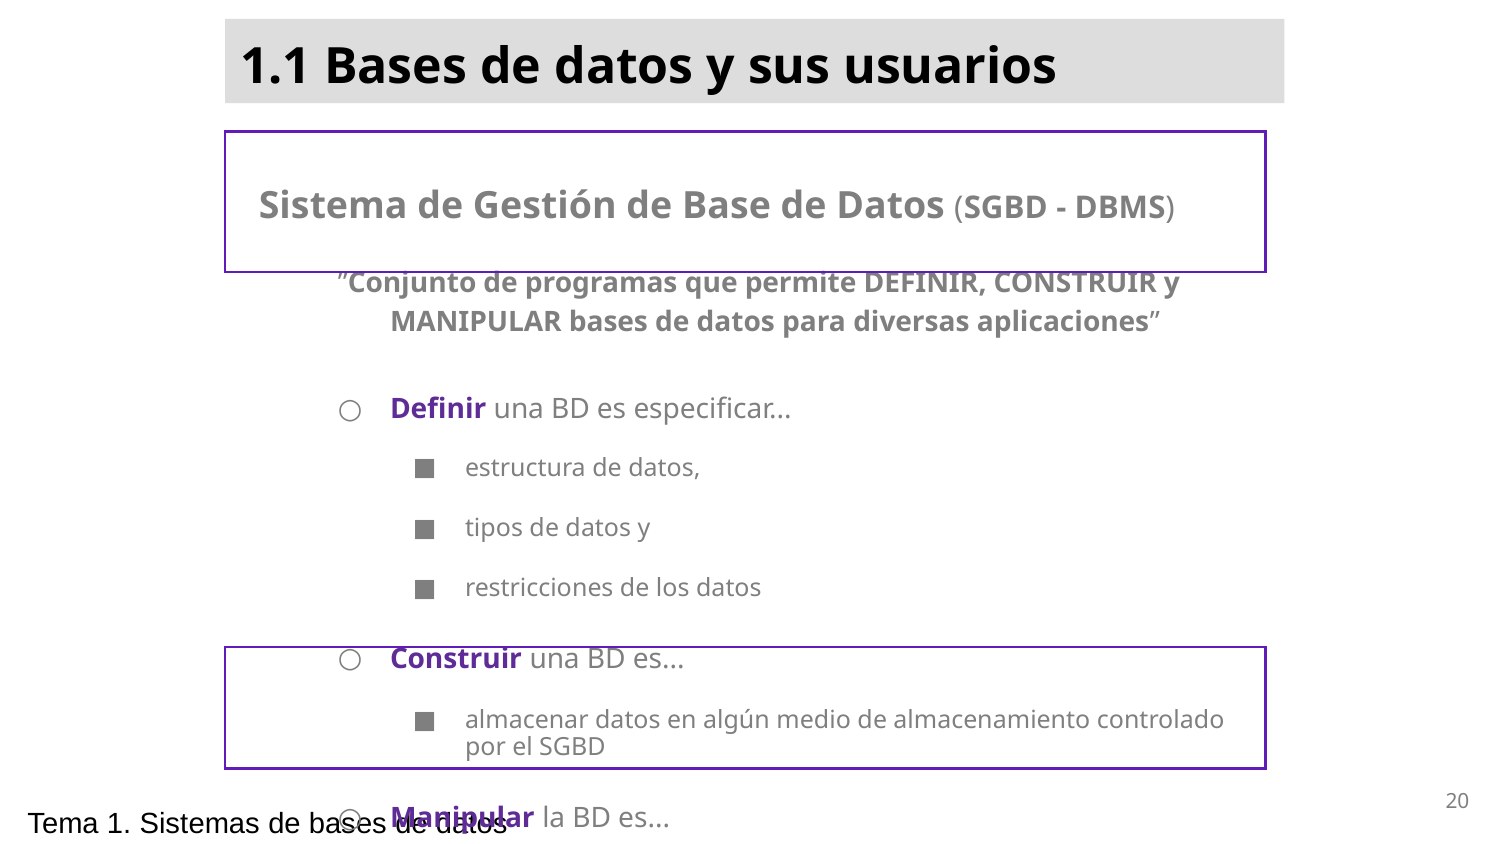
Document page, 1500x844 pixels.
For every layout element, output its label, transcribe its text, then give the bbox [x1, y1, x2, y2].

list Sistema de Gestión de Base de Datos (SGBD - DBMS) ”Conjunto de programas que permite DEFINIR, CONSTRUIR y MANIPULAR bases de datos para diversas aplicaciones” Definir una BD es especificar... estructura de datos, tipos de datos y restricciones de los datos Construir una BD es... almacenar datos en algún medio de almacenamiento controlado por el SGBD Manipular la BD es... consultar datos introducir/modificar/eliminar datos, para reflejar cambios en el minimundo generar informes a partir de los datos almacenados Sistema de Base de Datos SBD = BD + SGBD + Software de Aplicación/Consultas [225, 121, 1285, 797]
footer Tema 1. Sistemas de bases de datos [12, 796, 1125, 835]
title 1.1 Bases de datos y sus usuarios [225, 18, 1285, 104]
text_box [225, 131, 1266, 272]
text_box [225, 646, 1266, 769]
slide_number 20 [1394, 769, 1484, 834]
